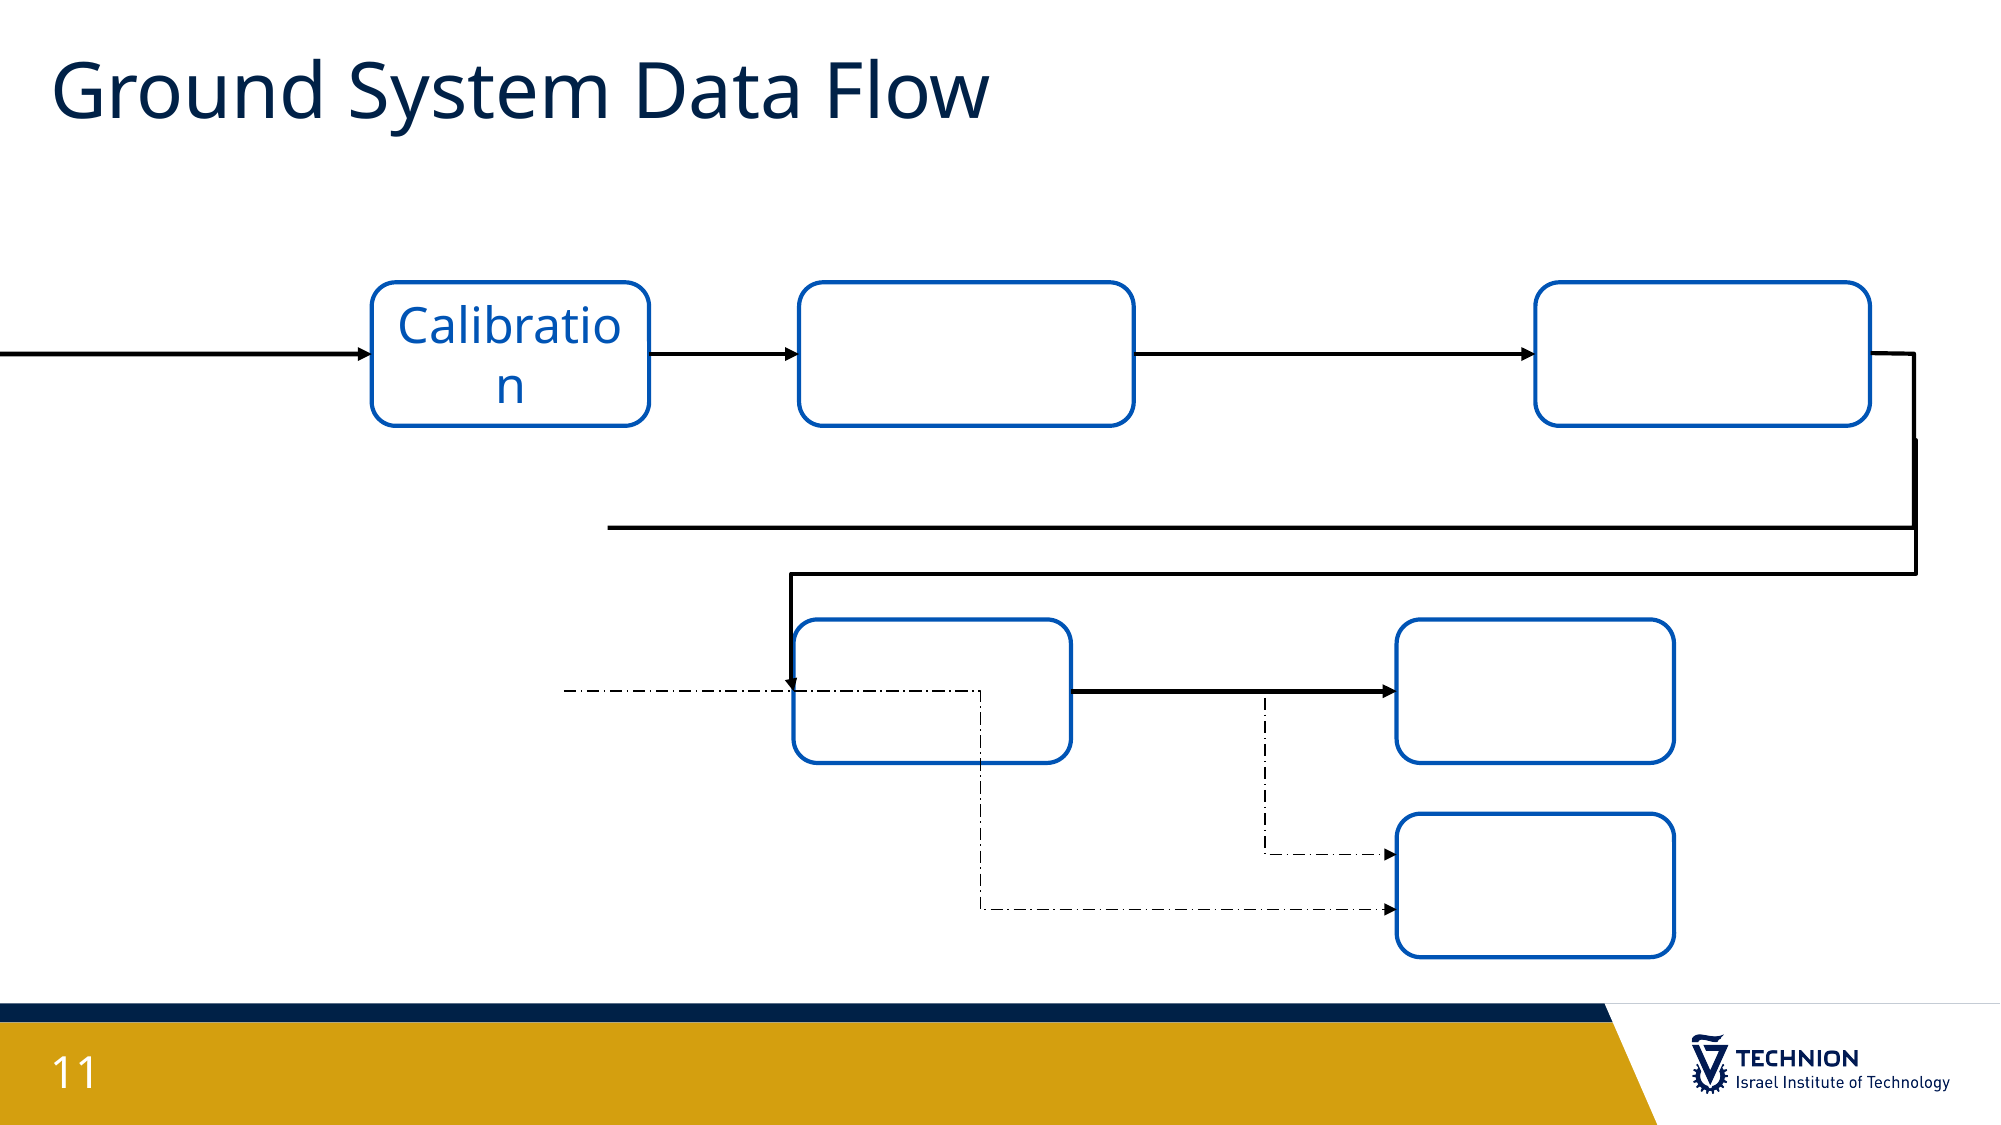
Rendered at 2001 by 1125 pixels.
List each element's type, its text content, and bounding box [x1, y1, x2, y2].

text_box [1533, 280, 1873, 399]
text_box [796, 280, 1136, 428]
text_box [797, 617, 1074, 689]
slide_number 11 [50, 1022, 167, 1125]
title Ground System Data Flow [50, 51, 1950, 212]
text_box [1394, 617, 1677, 766]
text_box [1133, 690, 1397, 855]
picture [1691, 1034, 1950, 1094]
text_box [1394, 811, 1677, 960]
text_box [563, 690, 1397, 910]
text_box Calibration [369, 280, 652, 428]
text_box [607, 527, 794, 689]
text_box [607, 350, 1917, 530]
